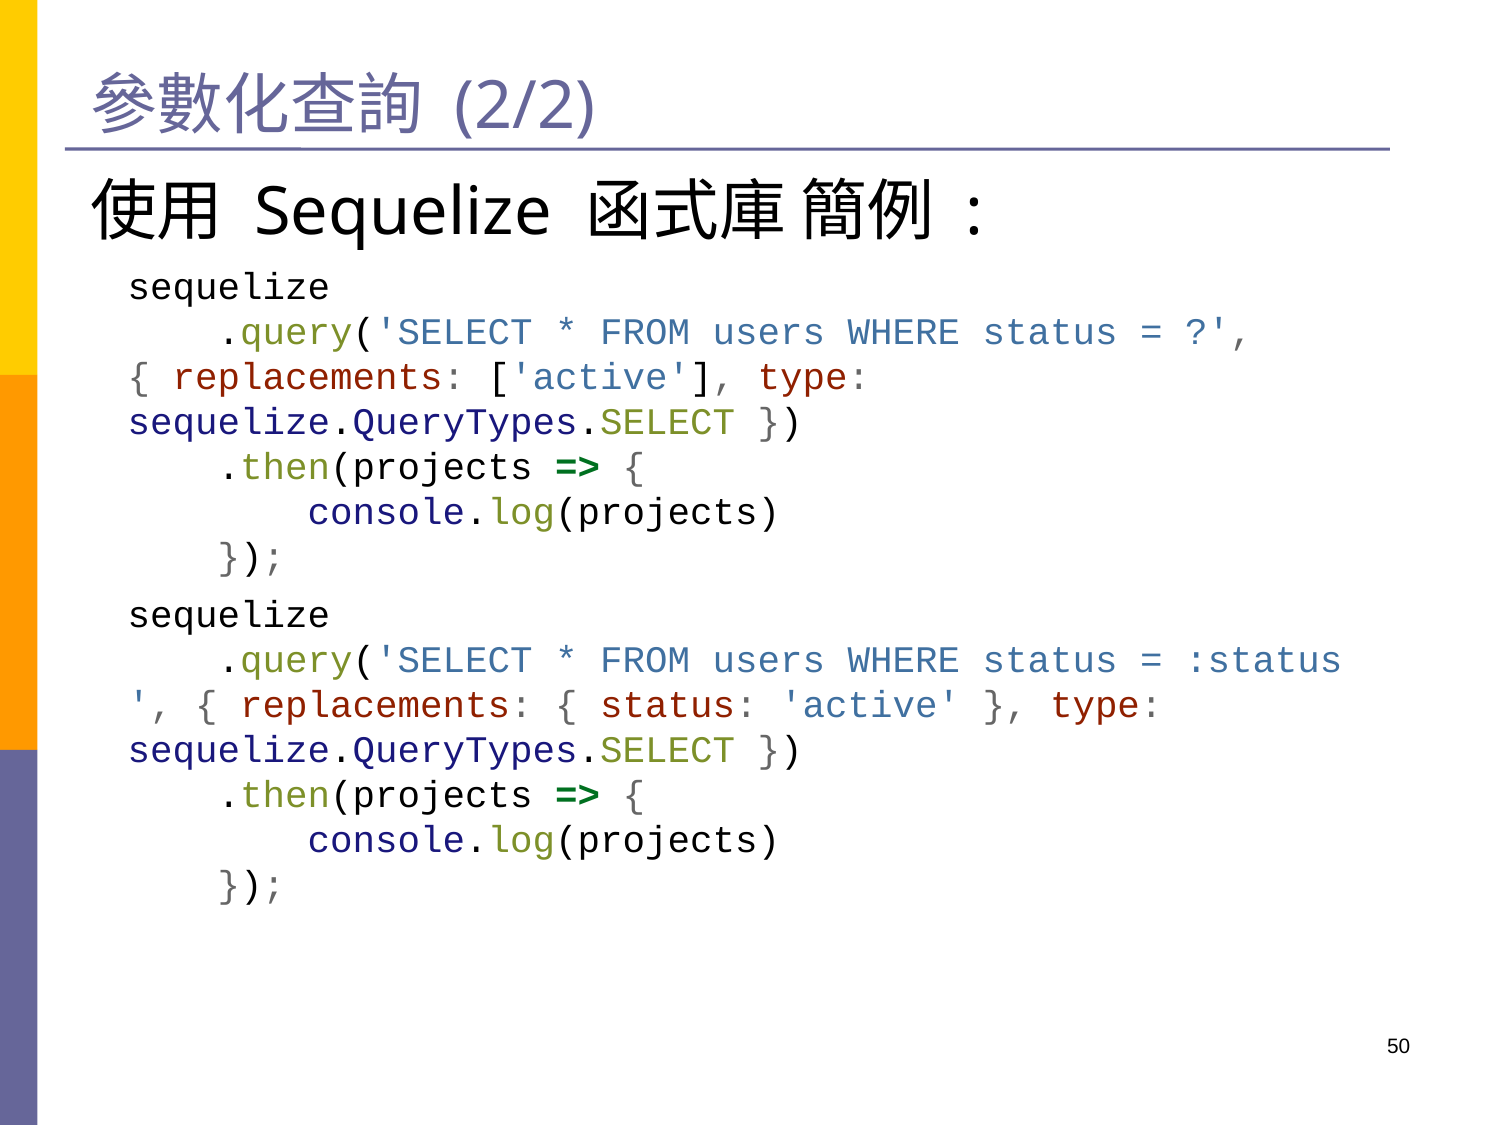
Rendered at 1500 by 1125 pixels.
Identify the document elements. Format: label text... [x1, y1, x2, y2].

slide_number 50 [1074, 1025, 1425, 1100]
title 參數化查詢 (2/2) [75, 19, 1425, 149]
list 使用 Sequelize 函式庫 簡例 : sequelize .query('SELECT * FROM users WHERE status = ?', { replacements: ['active'], type: sequelize.QueryTypes.SELECT }) .then(projects => { console.log(projects) }); sequelize .query('SELECT * FROM users WHERE status = :status ', { replacements: { status: 'active' }, type: sequelize.QueryTypes.SELECT }) .then(projects => { console.log(projects) }); [75, 160, 1425, 1006]
